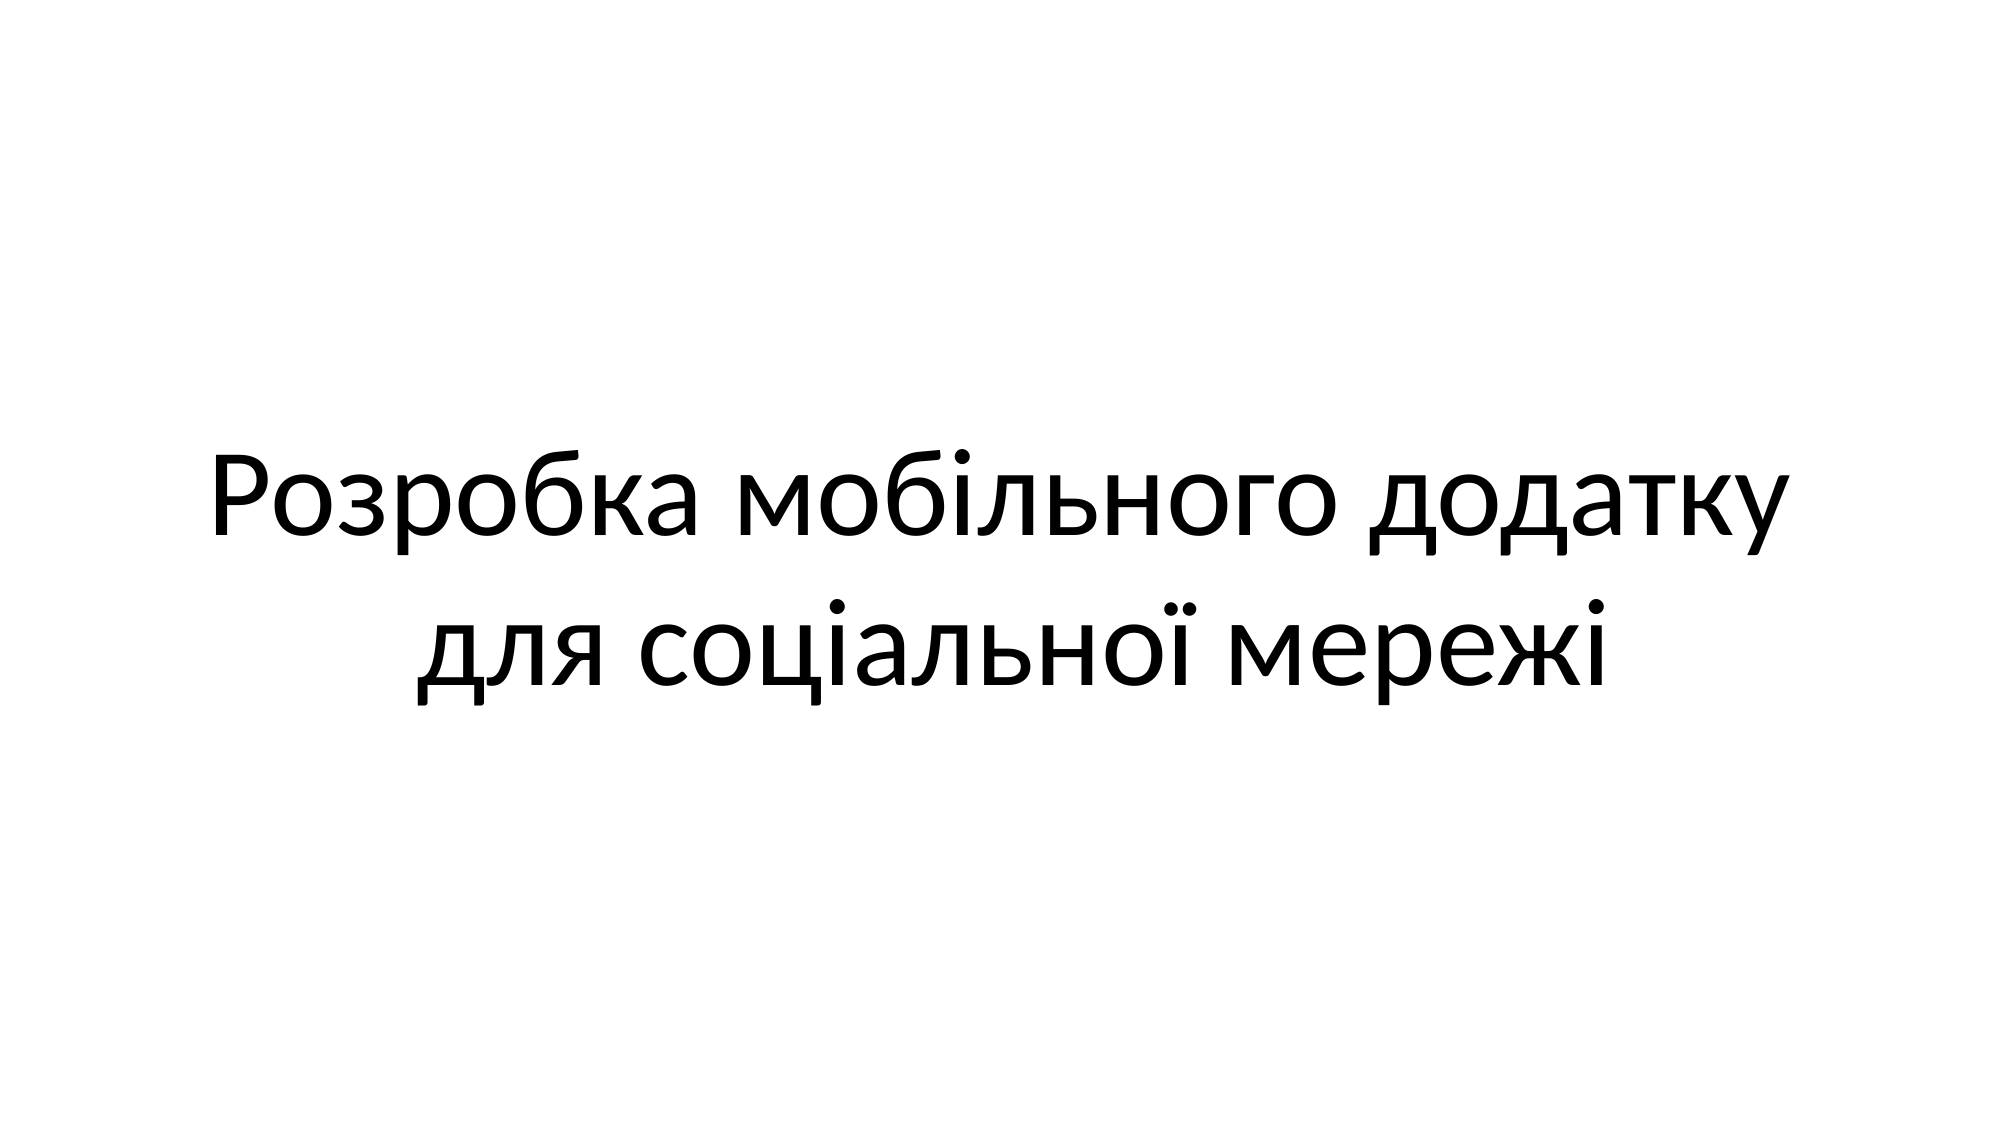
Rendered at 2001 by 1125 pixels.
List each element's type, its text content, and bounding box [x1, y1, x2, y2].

text_box Розробка мобільного додатку для соціальної мережі [192, 403, 1807, 719]
